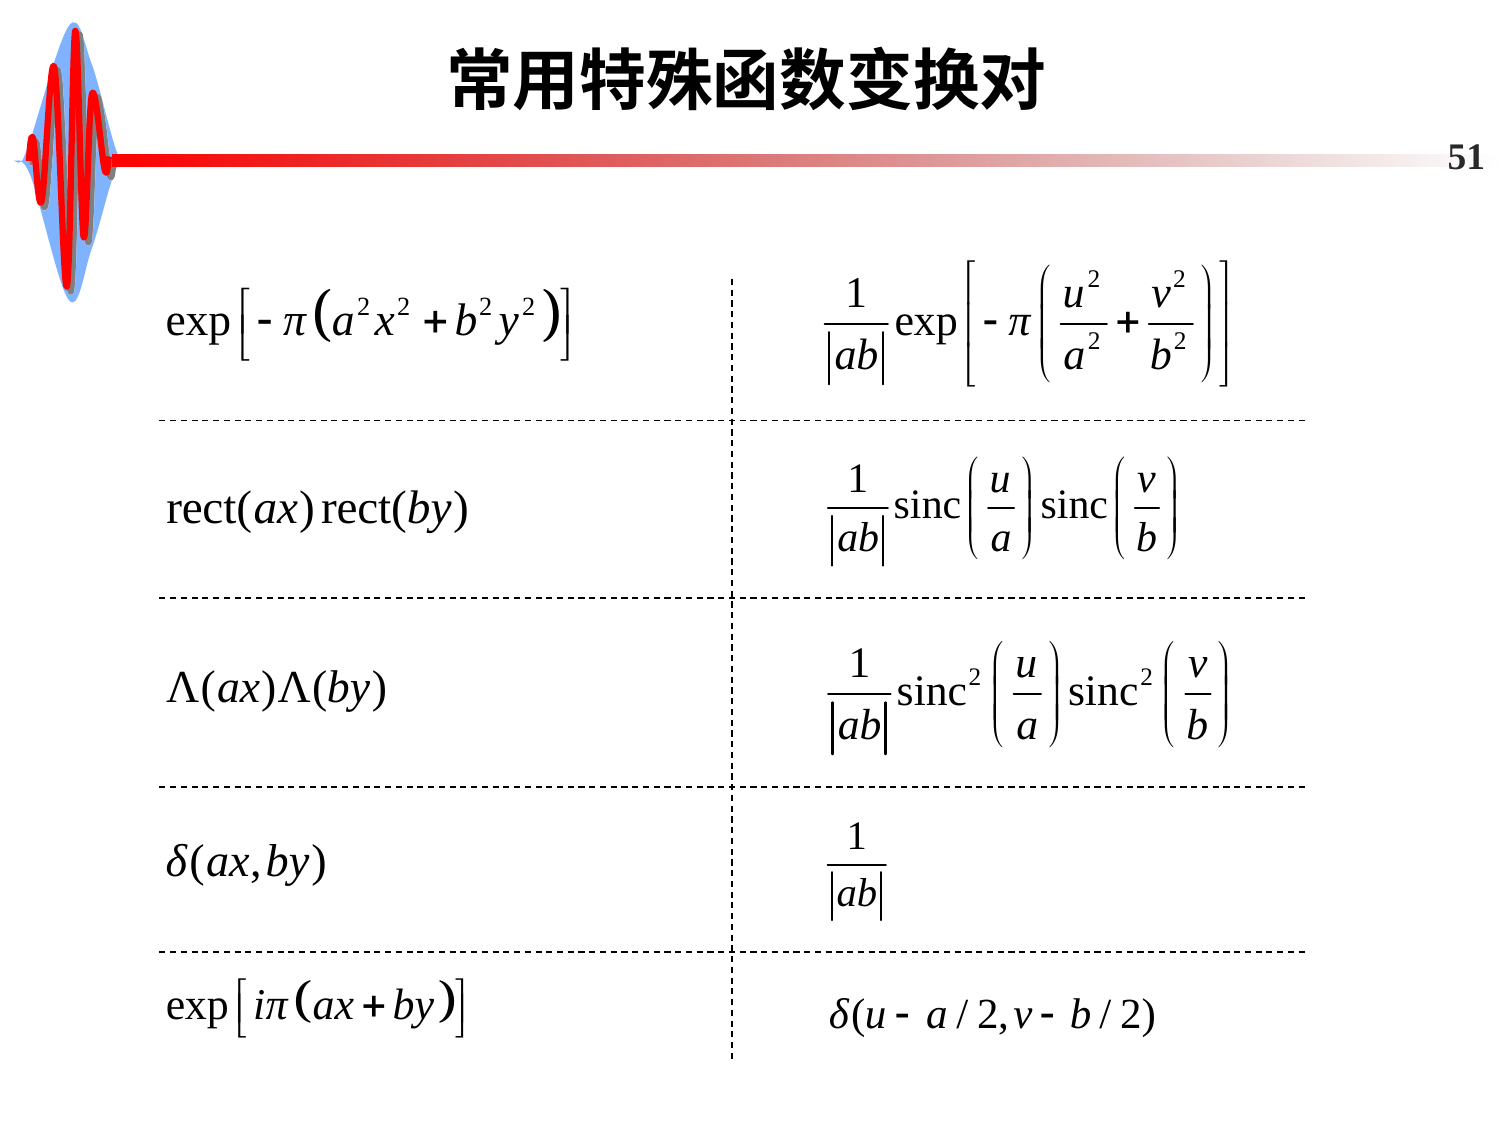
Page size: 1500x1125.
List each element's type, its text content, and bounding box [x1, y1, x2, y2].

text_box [159, 278, 585, 371]
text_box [159, 967, 479, 1050]
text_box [820, 448, 1188, 575]
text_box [159, 833, 337, 896]
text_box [159, 479, 479, 543]
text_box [822, 989, 1164, 1047]
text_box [820, 810, 896, 929]
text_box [159, 660, 396, 722]
slide_number 51 [1370, 137, 1500, 173]
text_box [817, 250, 1243, 398]
title 常用特殊函数变换对 [159, 19, 1334, 137]
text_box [820, 632, 1243, 764]
